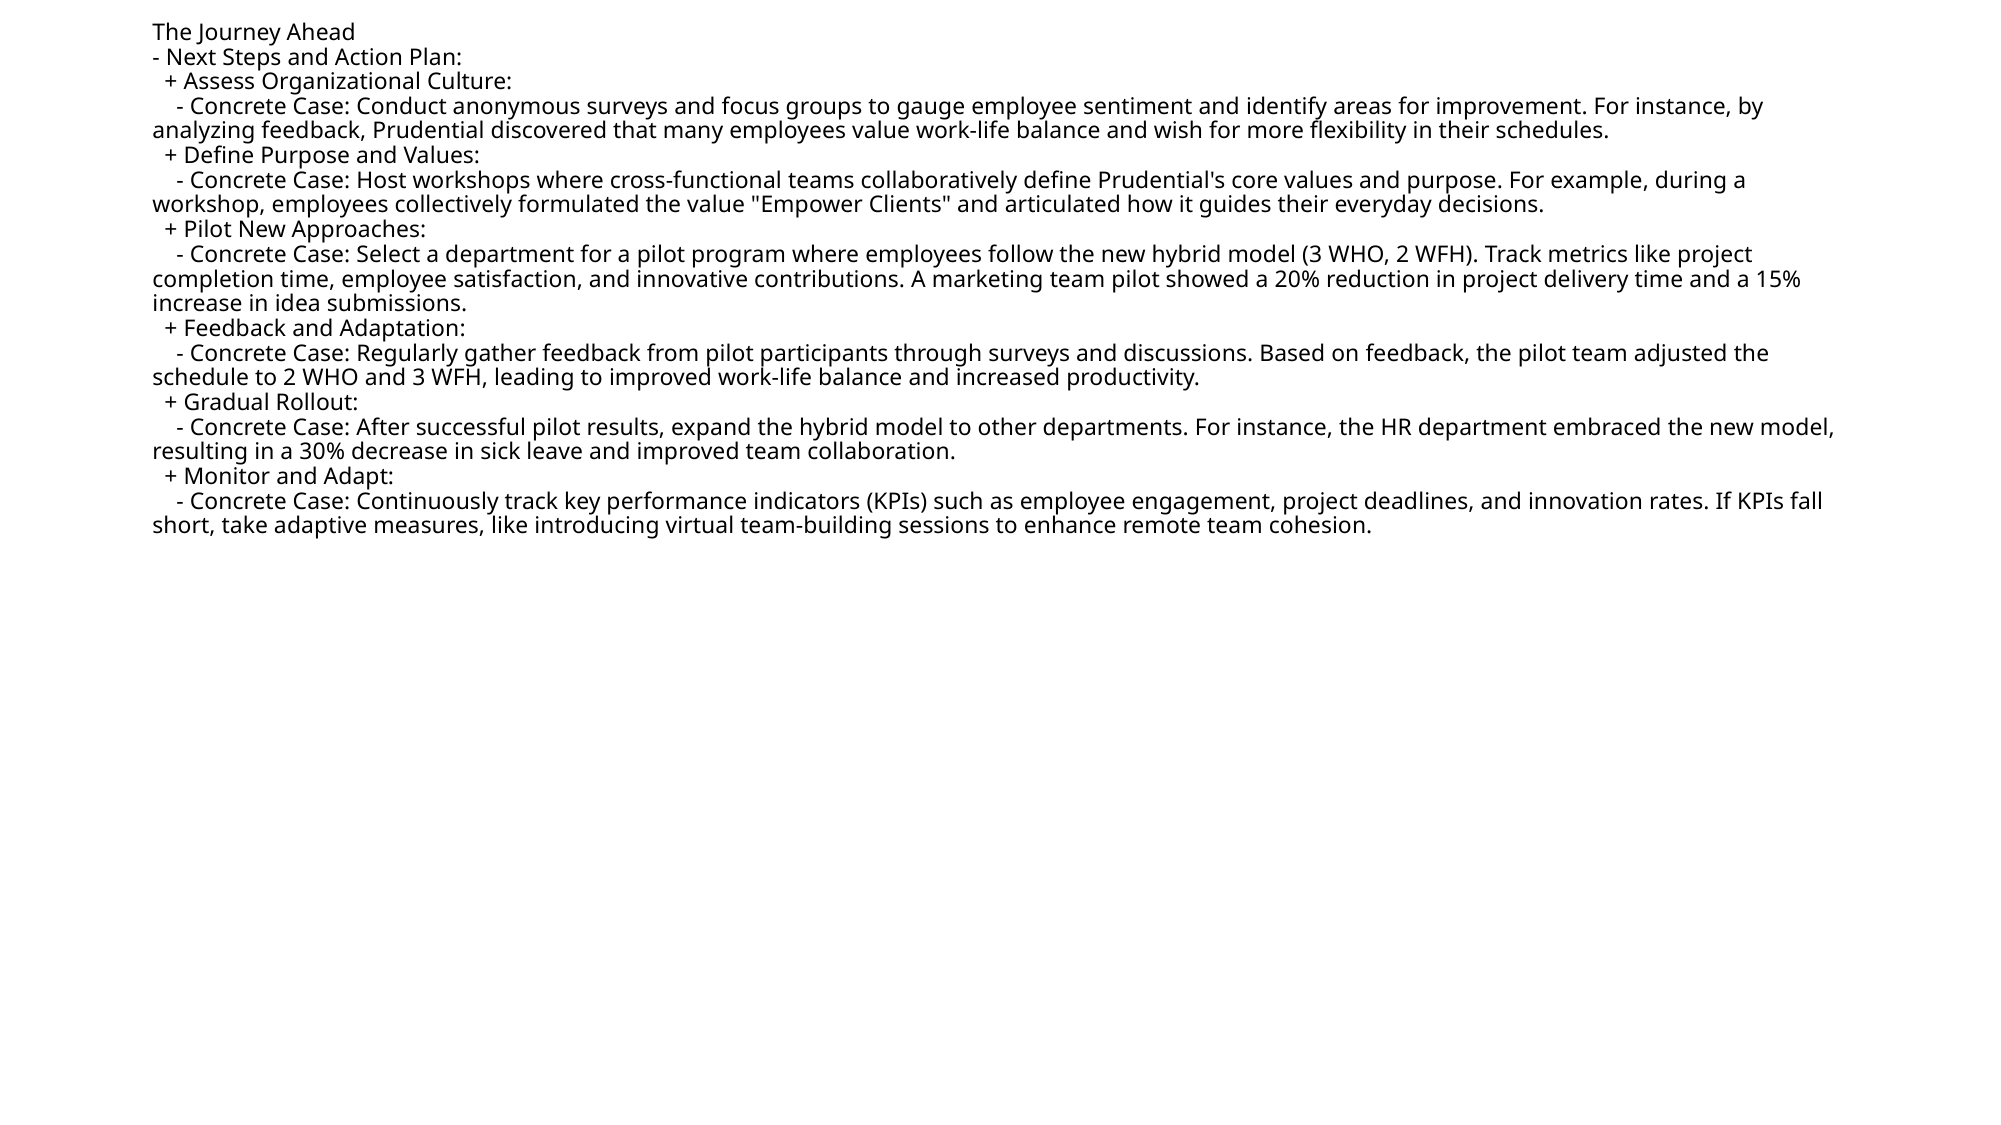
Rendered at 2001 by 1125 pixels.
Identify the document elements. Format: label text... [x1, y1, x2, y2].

title The Journey Ahead - Next Steps and Action Plan: + Assess Organizational Culture: - Concrete Case: Conduct anonymous surveys and focus groups to gauge employee sentiment and identify areas for improvement. For instance, by analyzing feedback, Prudential discovered that many employees value work-life balance and wish for more flexibility in their schedules. + Define Purpose and Values: - Concrete Case: Host workshops where cross-functional teams collaboratively define Prudential's core values and purpose. For example, during a workshop, employees collectively formulated the value "Empower Clients" and articulated how it guides their everyday decisions. + Pilot New Approaches: - Concrete Case: Select a department for a pilot program where employees follow the new hybrid model (3 WHO, 2 WFH). Track metrics like project completion time, employee satisfaction, and innovative contributions. A marketing team pilot showed a 20% reduction in project delivery time and a 15% increase in idea submissions. + Feedback and Adaptation: - Concrete Case: Regularly gather feedback from pilot participants through surveys and discussions. Based on feedback, the pilot team adjusted the schedule to 2 WHO and 3 WFH, leading to improved work-life balance and increased productivity. + Gradual Rollout: - Concrete Case: After successful pilot results, expand the hybrid model to other departments. For instance, the HR department embraced the new model, resulting in a 30% decrease in sick leave and improved team collaboration. + Monitor and Adapt: - Concrete Case: Continuously track key performance indicators (KPIs) such as employee engagement, project deadlines, and innovation rates. If KPIs fall short, take adaptive measures, like introducing virtual team-building sessions to enhance remote team cohesion. [137, 59, 1863, 278]
